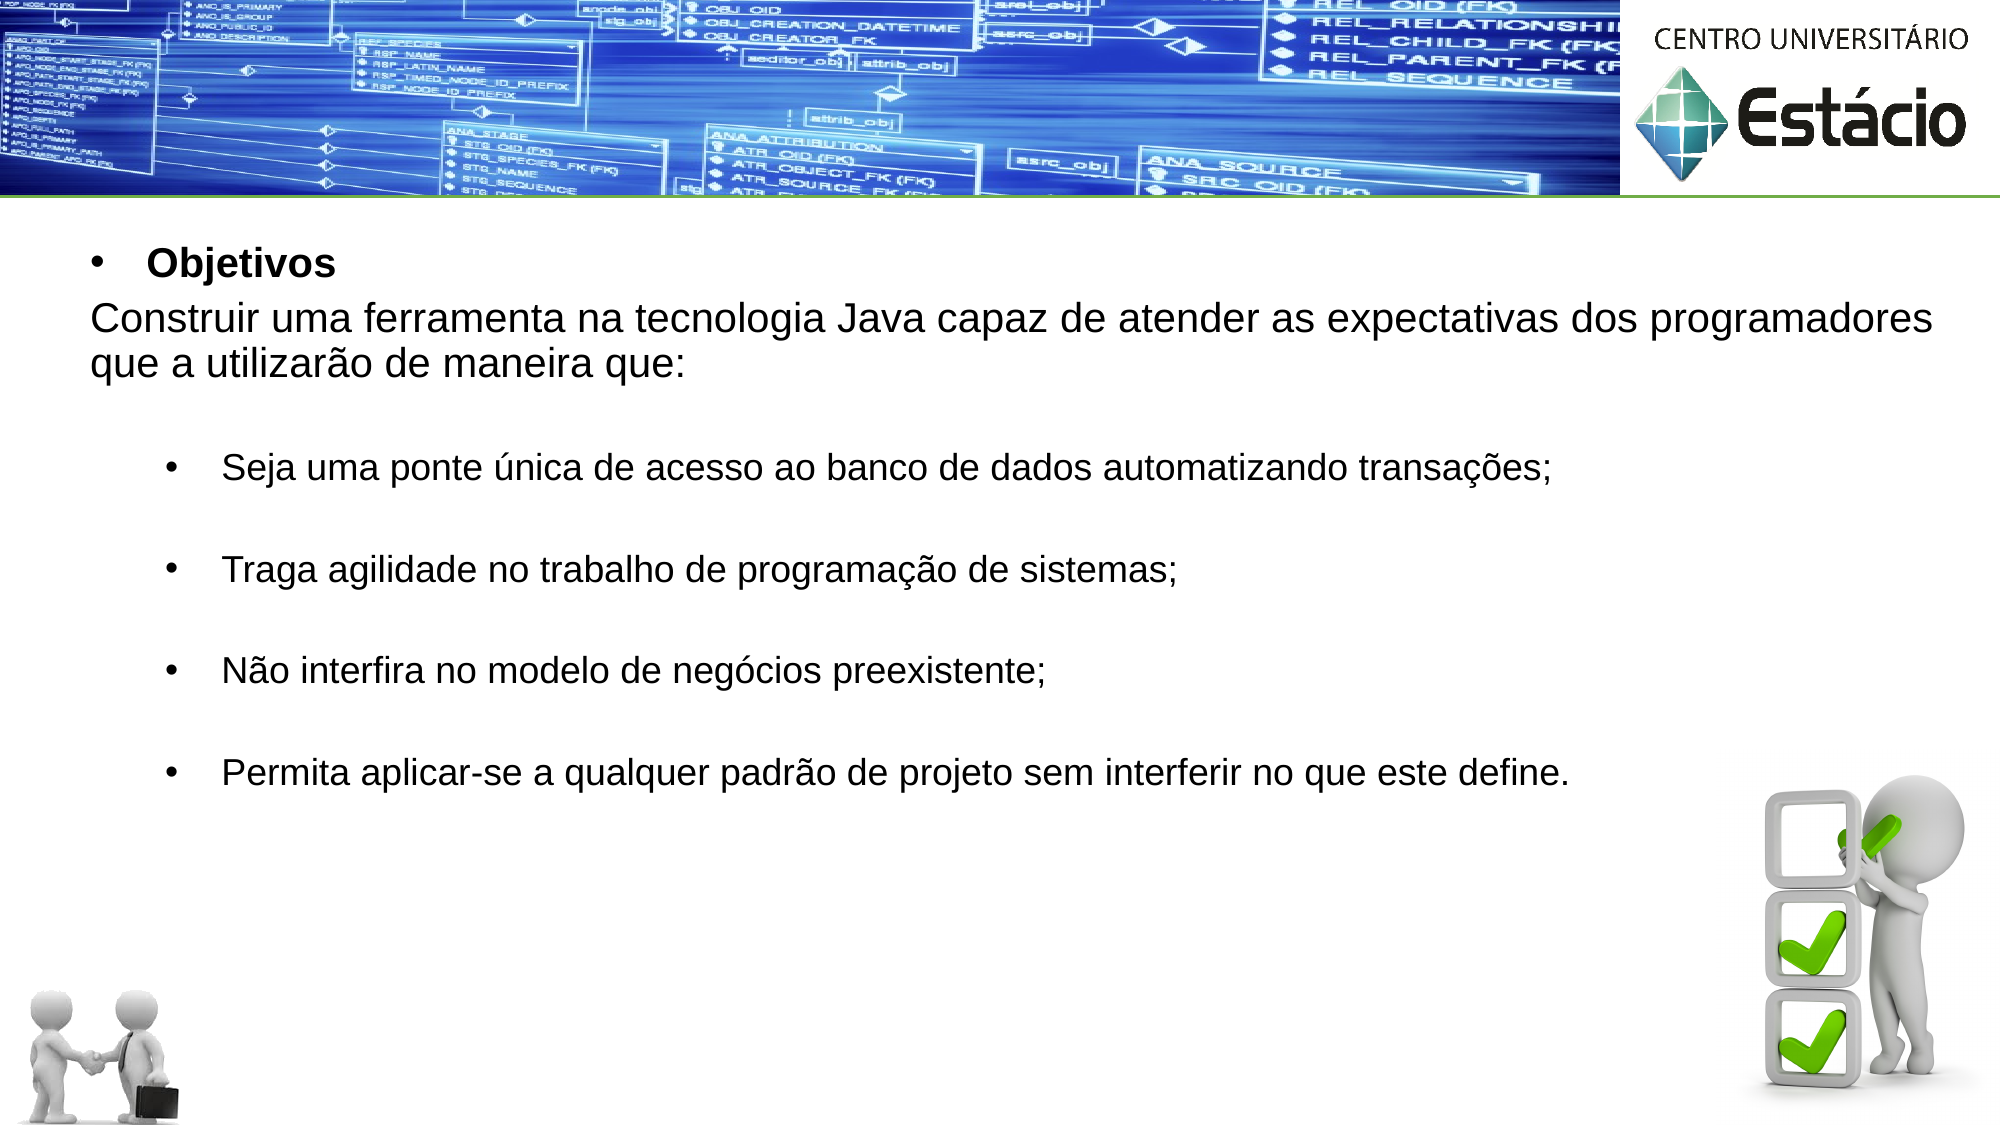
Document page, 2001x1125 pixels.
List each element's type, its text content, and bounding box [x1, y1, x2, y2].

picture [1716, 749, 2000, 1125]
subtitle Objetivos Construir uma ferramenta na tecnologia Java capaz de atender as expectativas dos programadores que a utilizarão de maneira que: Seja uma ponte única de acesso ao banco de dados automatizando transações; Traga agilidade no trabalho de programação de sistemas; Não interfira no modelo de negócios preexistente; Permita aplicar-se a qualquer padrão de projeto sem interferir no que este define. [0, 233, 1979, 1066]
picture [0, 0, 1979, 196]
picture [0, 977, 193, 1125]
